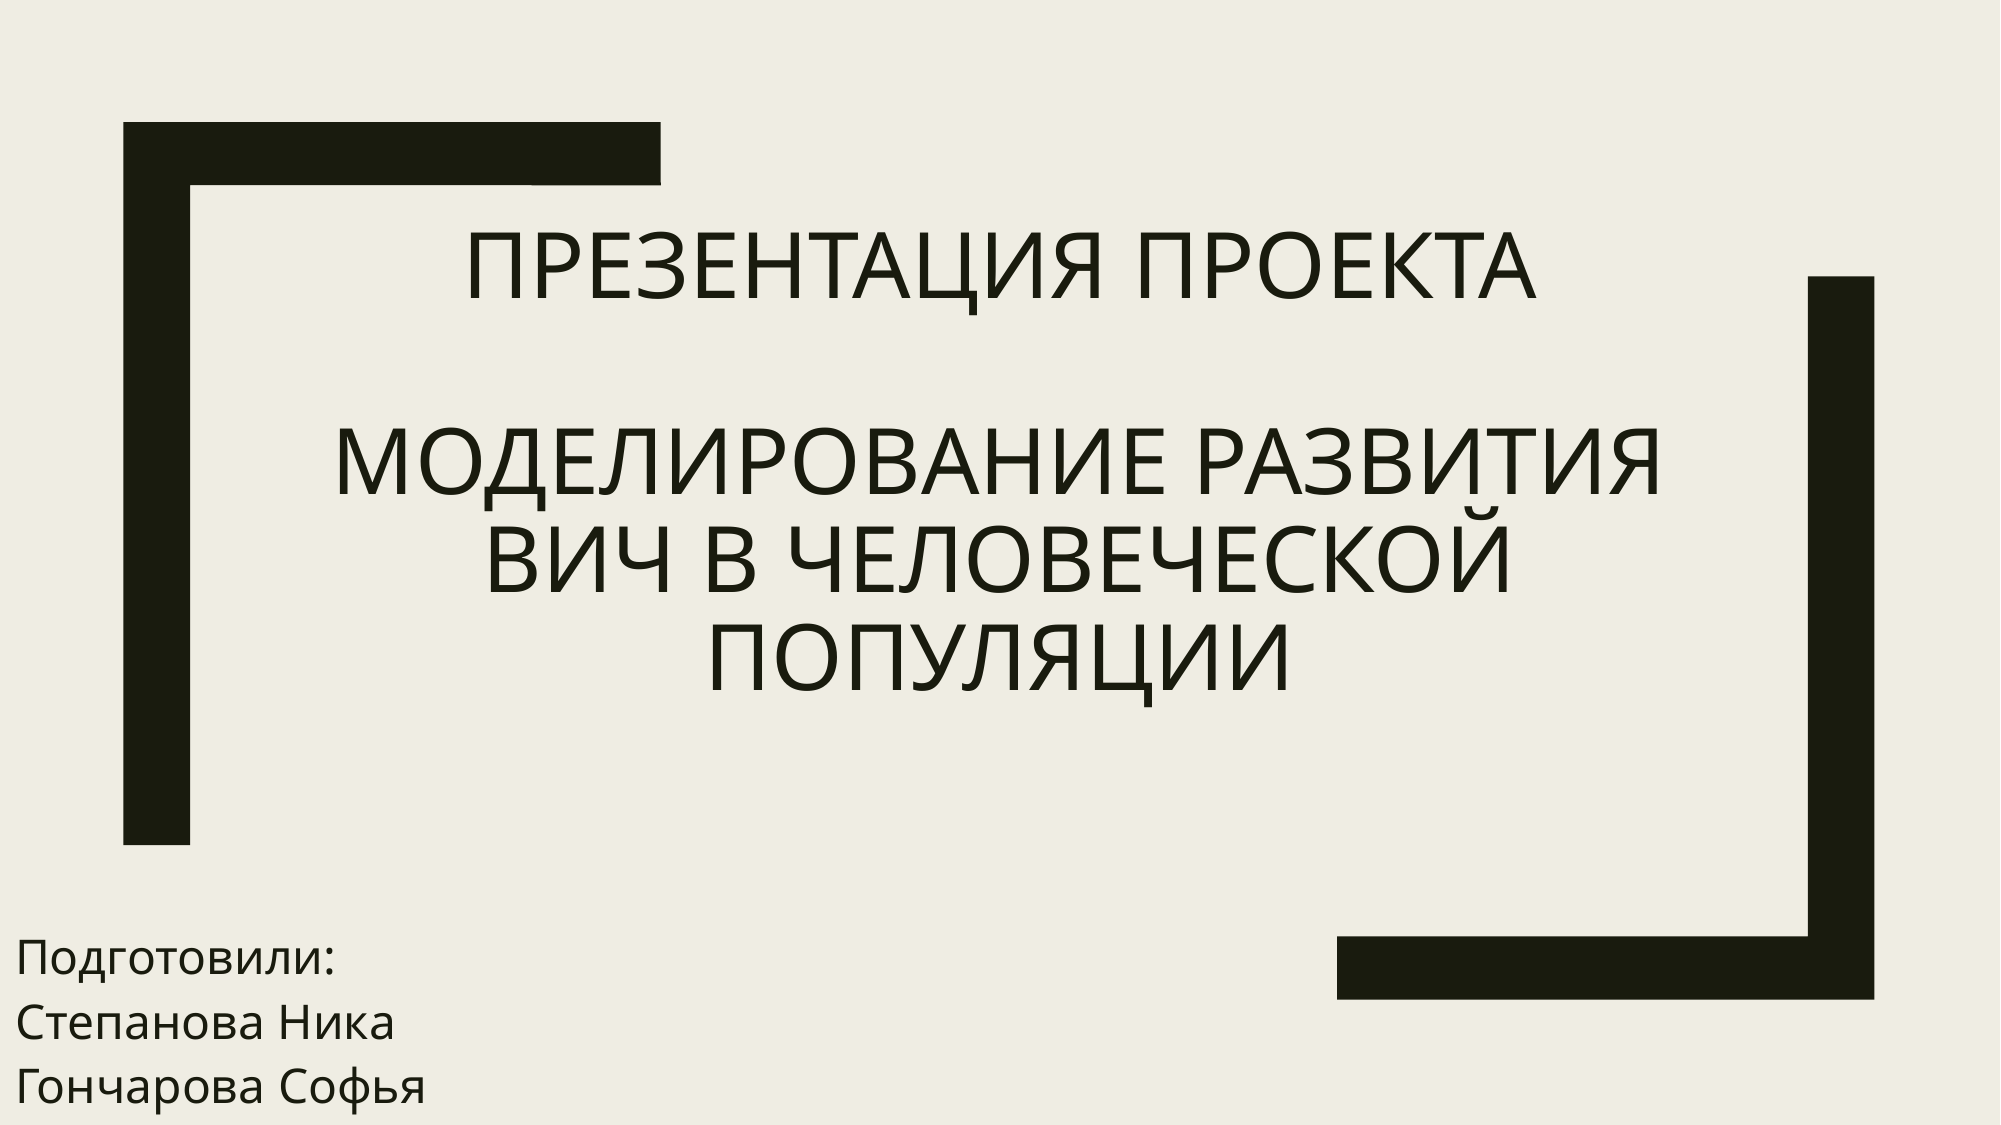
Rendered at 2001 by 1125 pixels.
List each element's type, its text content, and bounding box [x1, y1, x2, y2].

subtitle Подготовили: Степанова Ника Гончарова Софья [0, 912, 672, 1125]
title Презентация проекта Моделирование развития ВИЧ в человеческой популяции [314, 483, 1686, 828]
